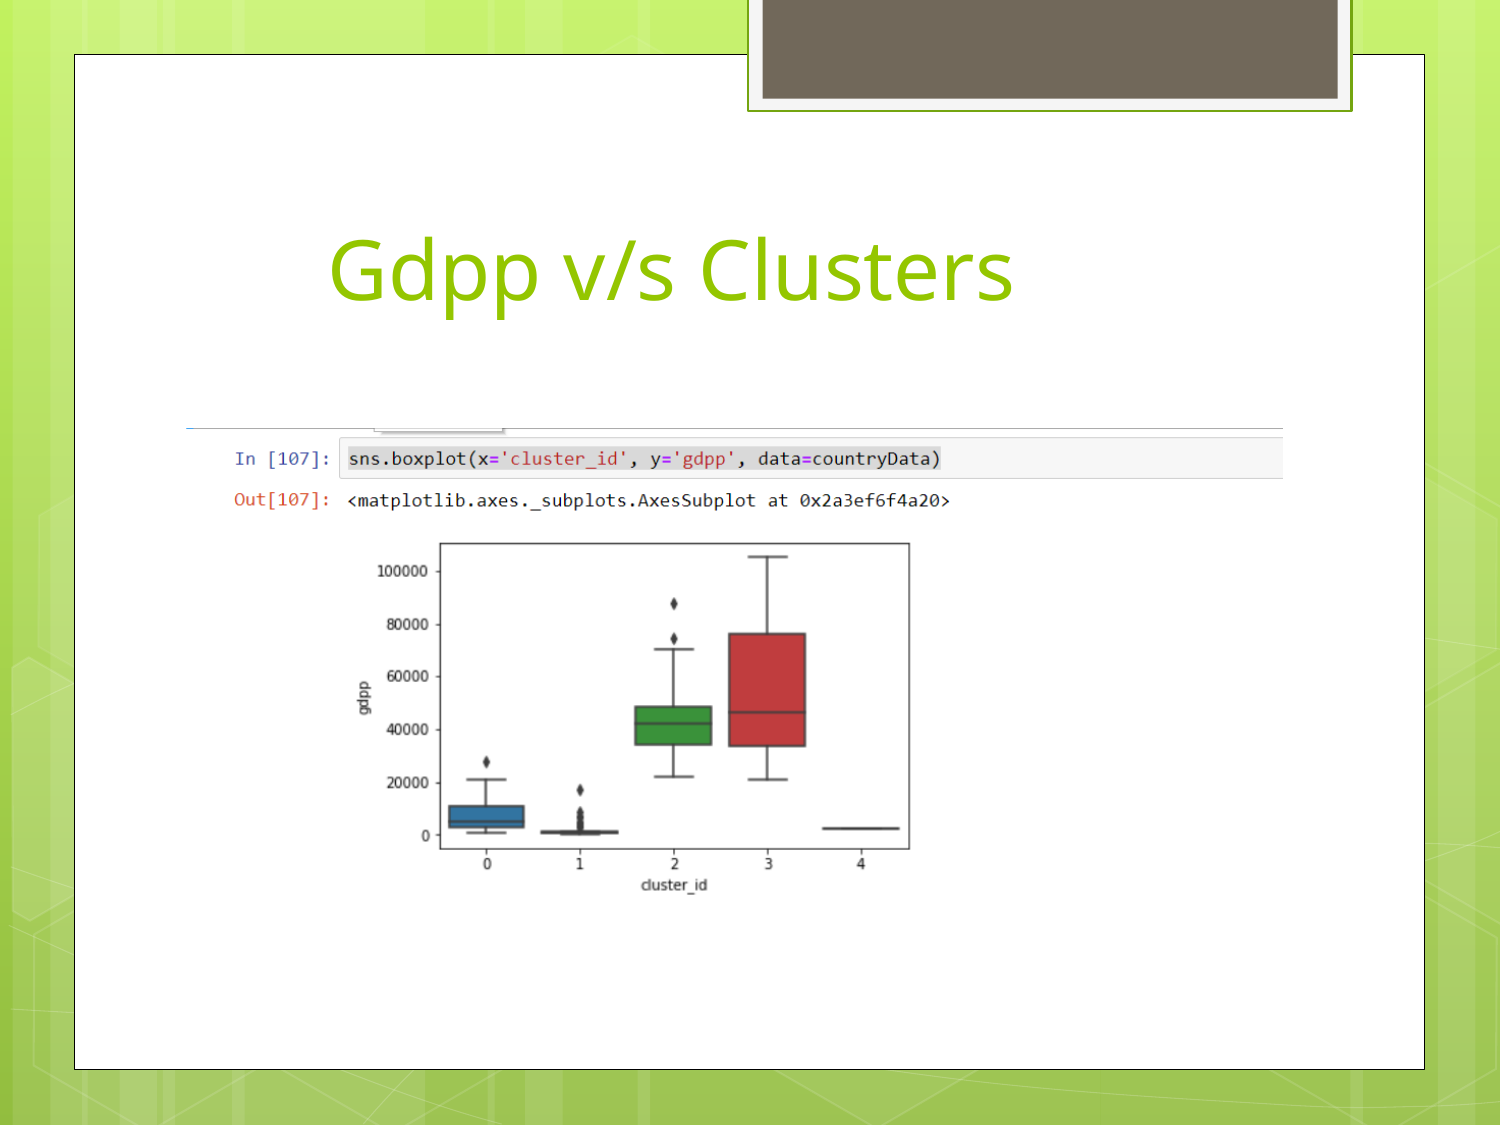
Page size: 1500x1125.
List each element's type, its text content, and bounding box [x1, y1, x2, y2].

title Gdpp v/s Clusters [312, 137, 1466, 325]
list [170, 427, 1284, 910]
